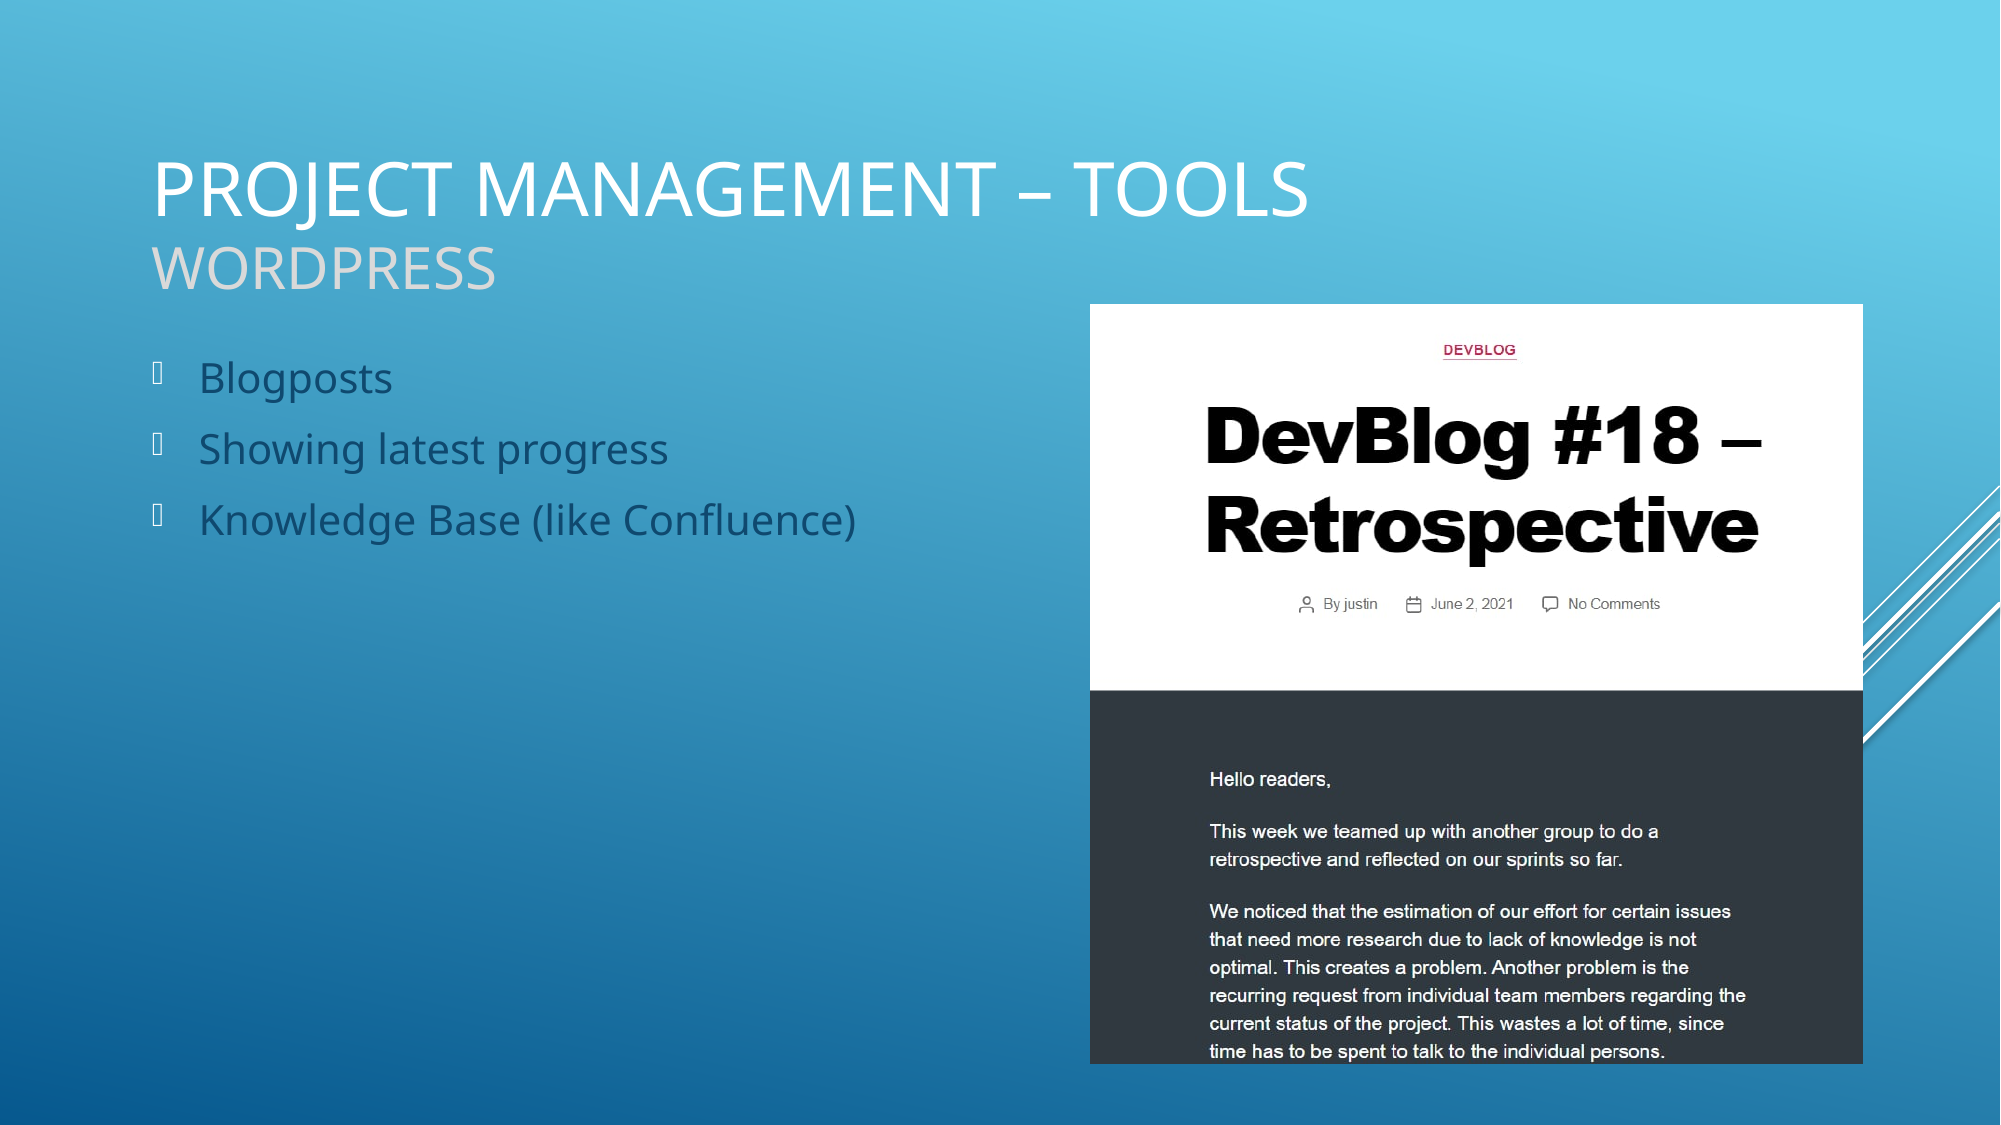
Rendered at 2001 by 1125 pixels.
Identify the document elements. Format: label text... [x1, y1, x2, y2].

text_box Blogposts Showing latest progress Knowledge Base (like Confluence) [136, 344, 1085, 938]
text_box Project Management – Tools Wordpress [136, 97, 1537, 344]
picture [1090, 304, 1864, 1065]
